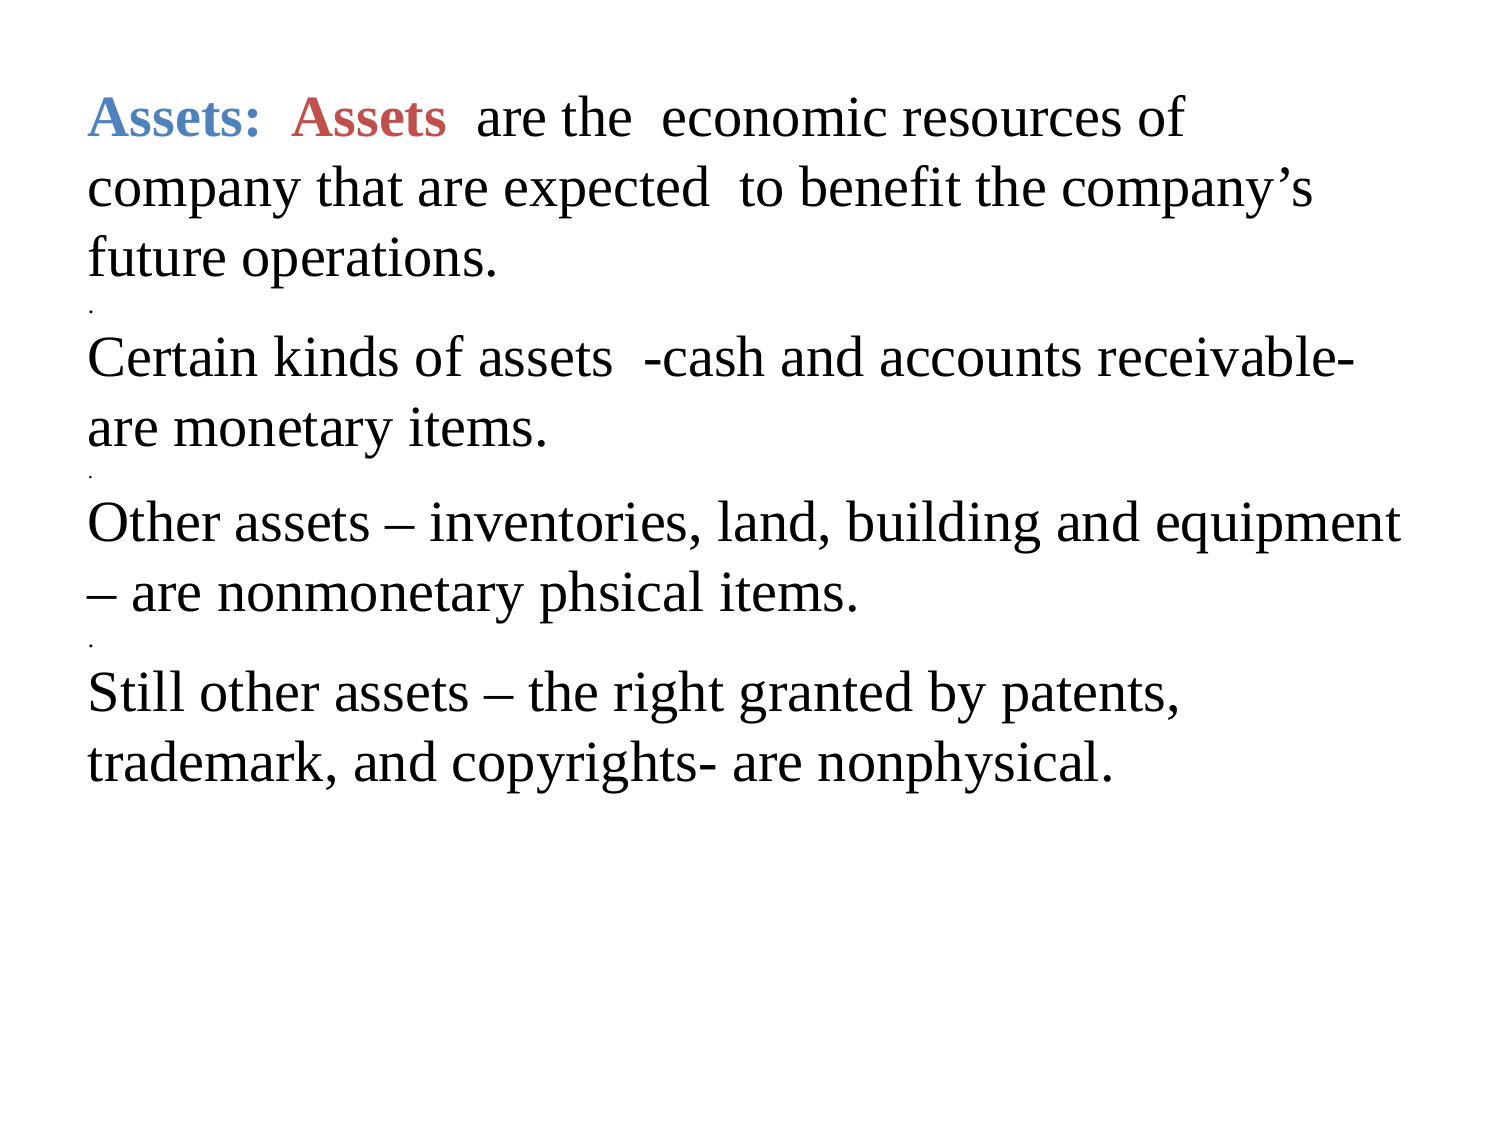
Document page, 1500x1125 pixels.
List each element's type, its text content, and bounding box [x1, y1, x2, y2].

text_box Assets: Assets are the economic resources of company that are expected to benefit the company’s future operations. . Certain kinds of assets -cash and accounts receivable- are monetary items. . Other assets – inventories, land, building and equipment – are nonmonetary phsical items. . Still other assets – the right granted by patents, trademark, and copyrights- are nonphysical. [73, 70, 1439, 835]
